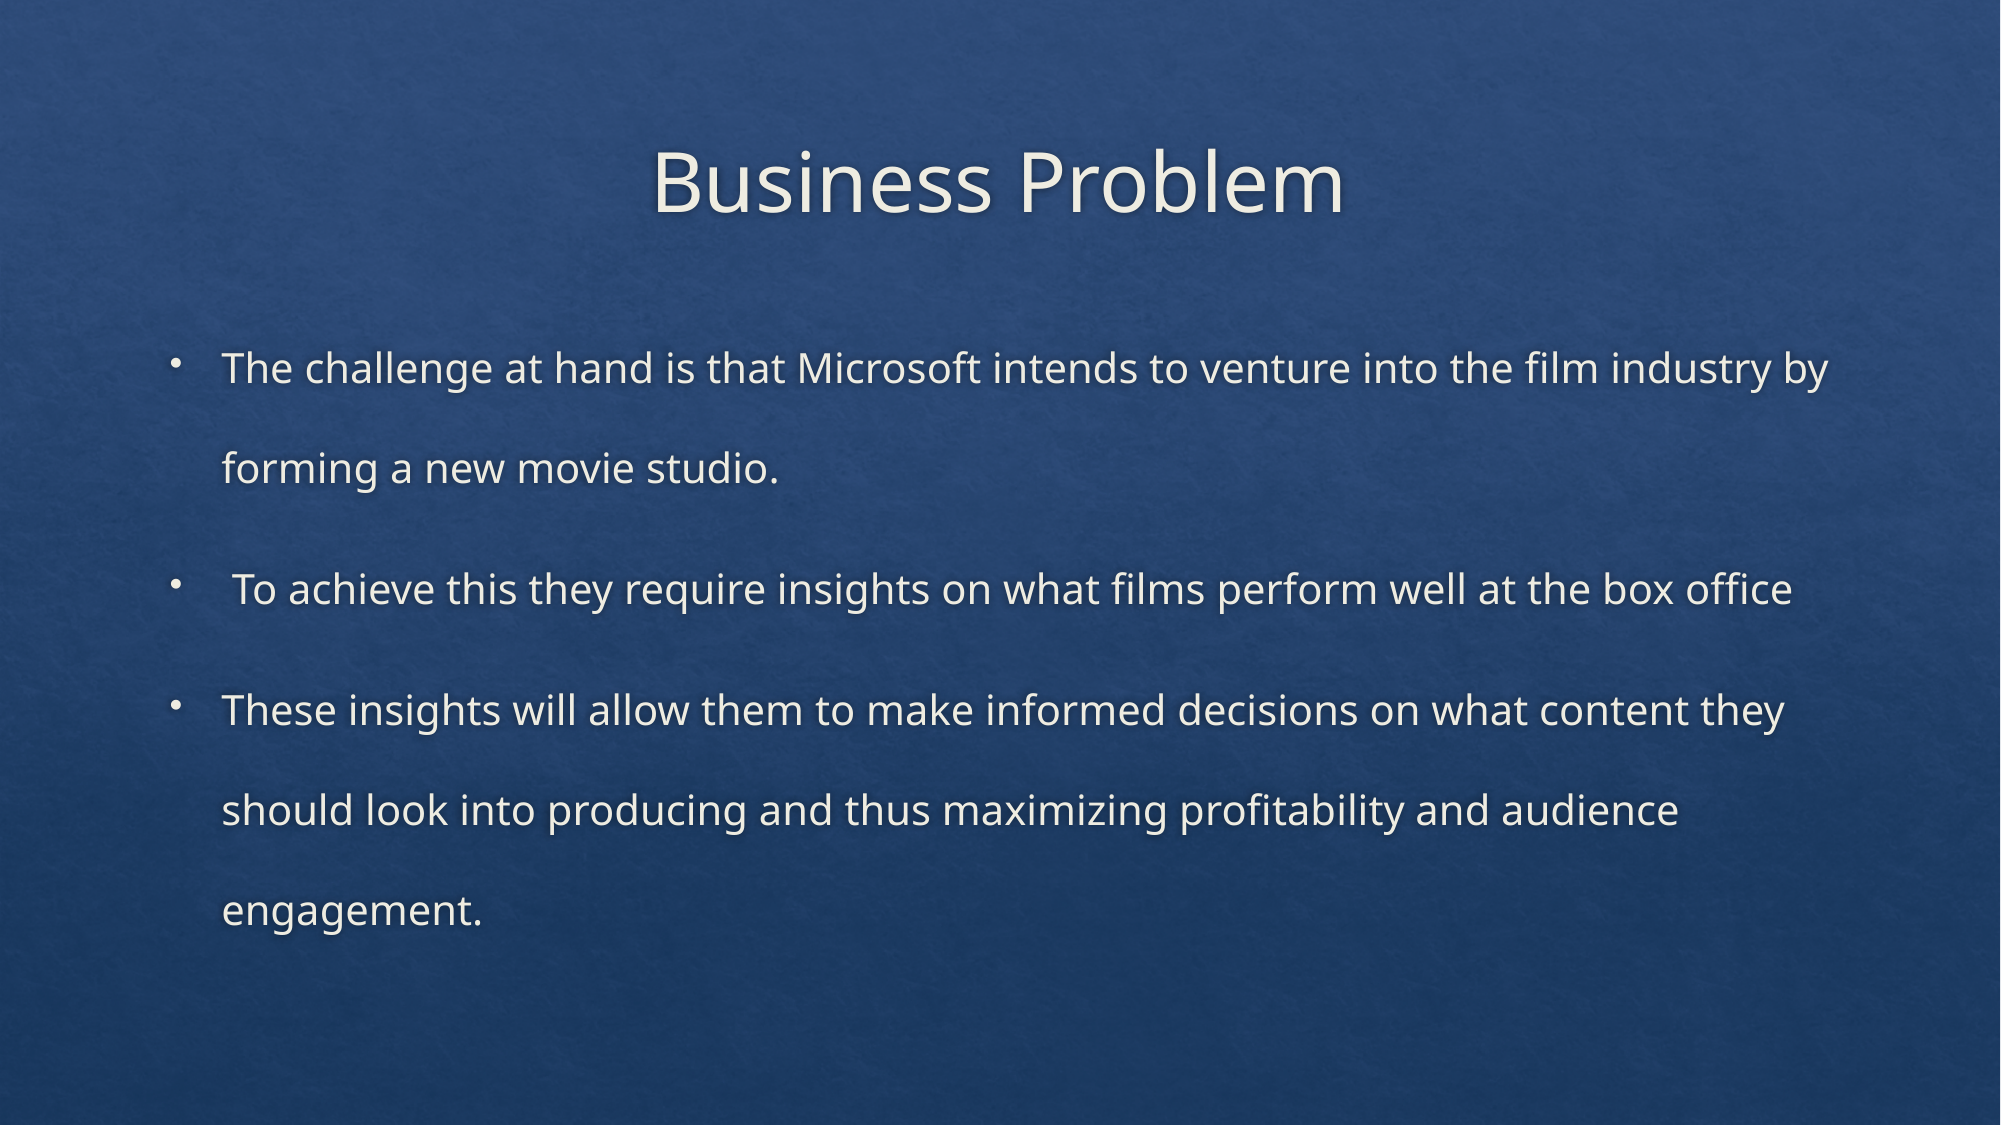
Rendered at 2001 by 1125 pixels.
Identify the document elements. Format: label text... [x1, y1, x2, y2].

title Business Problem [149, 99, 1849, 260]
list The challenge at hand is that Microsoft intends to venture into the film industry by forming a new movie studio. To achieve this they require insights on what films perform well at the box office These insights will allow them to make informed decisions on what content they should look into producing and thus maximizing profitability and audience engagement. [149, 284, 1849, 950]
